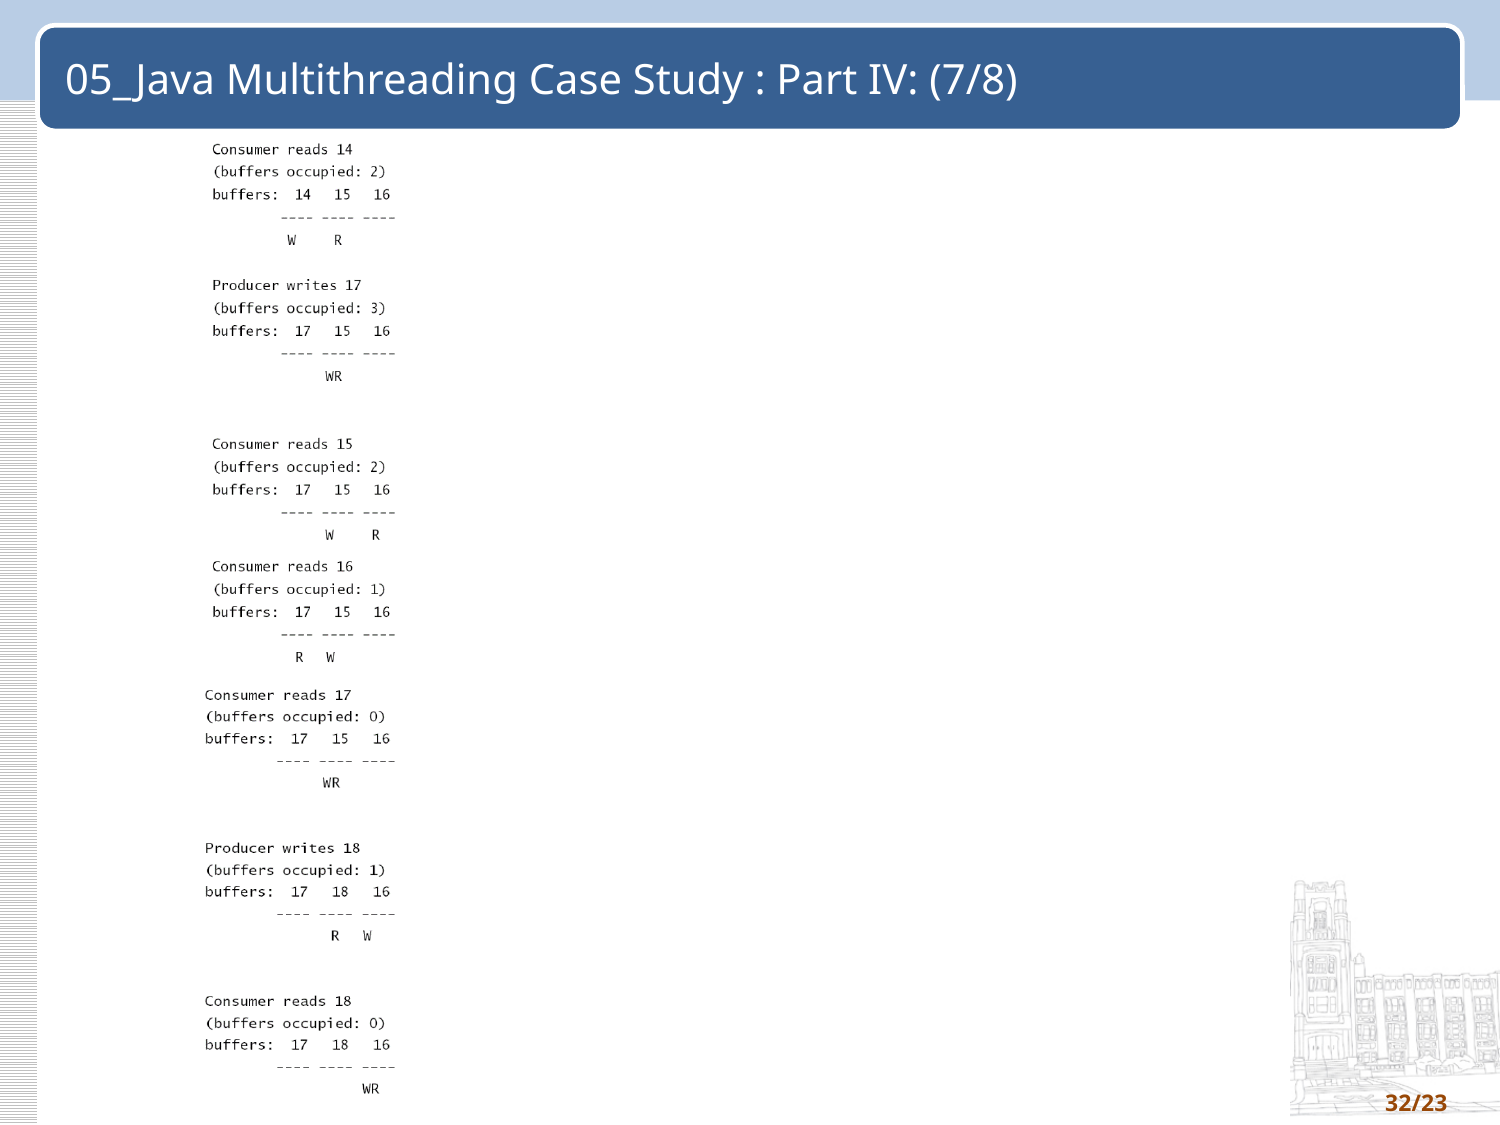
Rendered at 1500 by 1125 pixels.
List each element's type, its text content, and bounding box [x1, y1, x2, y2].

title 05_Java Multithreading Case Study : Part IV: (7/8) [50, 27, 1438, 128]
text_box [180, 139, 845, 1103]
picture [1290, 874, 1500, 1125]
